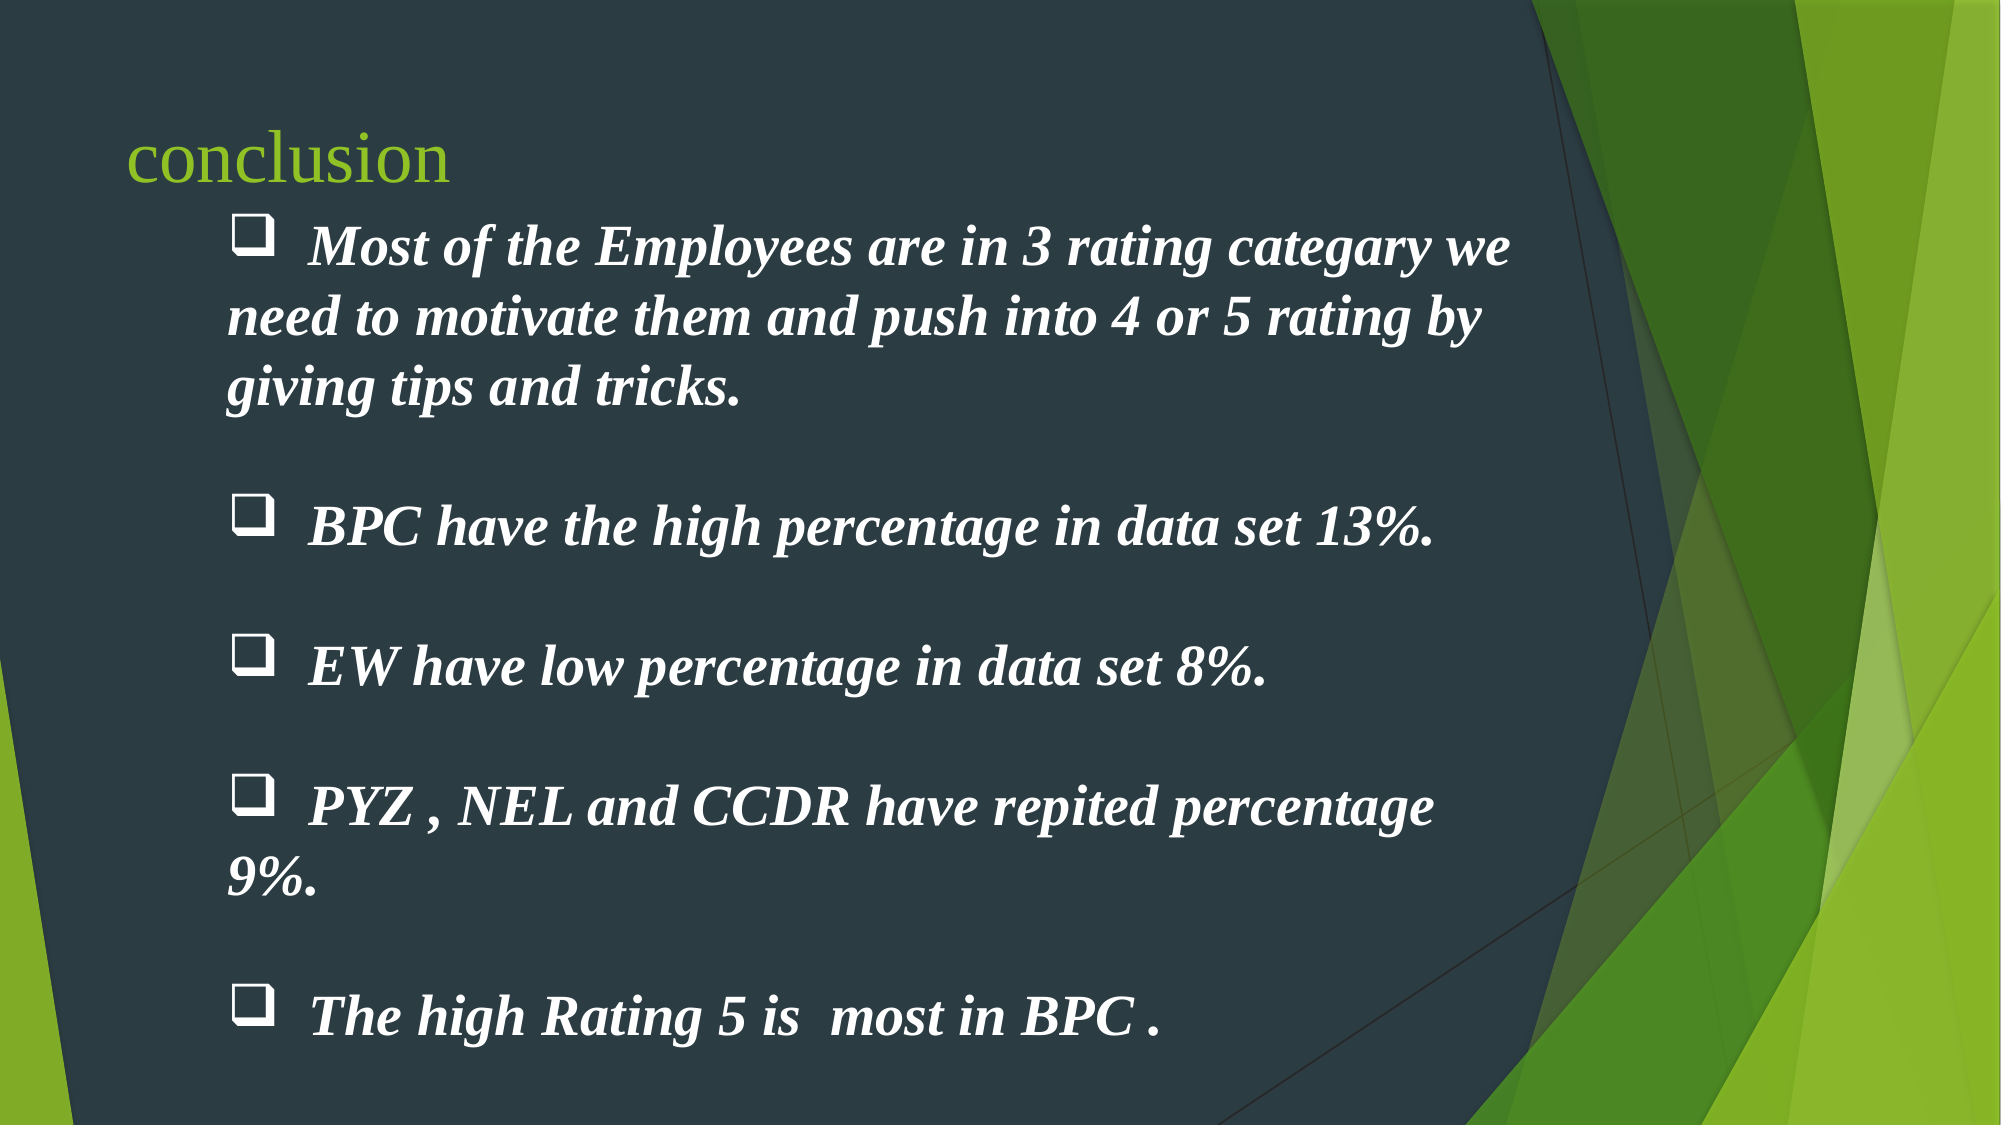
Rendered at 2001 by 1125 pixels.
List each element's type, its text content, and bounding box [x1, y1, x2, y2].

title conclusion [111, 99, 1522, 317]
text_box Most of the Employees are in 3 rating categary we need to motivate them and push into 4 or 5 rating by giving tips and tricks. BPC have the high percentage in data set 13%. EW have low percentage in data set 8%. PYZ , NEL and CCDR have repited percentage 9%. The high Rating 5 is most in BPC . [212, 199, 1538, 1055]
